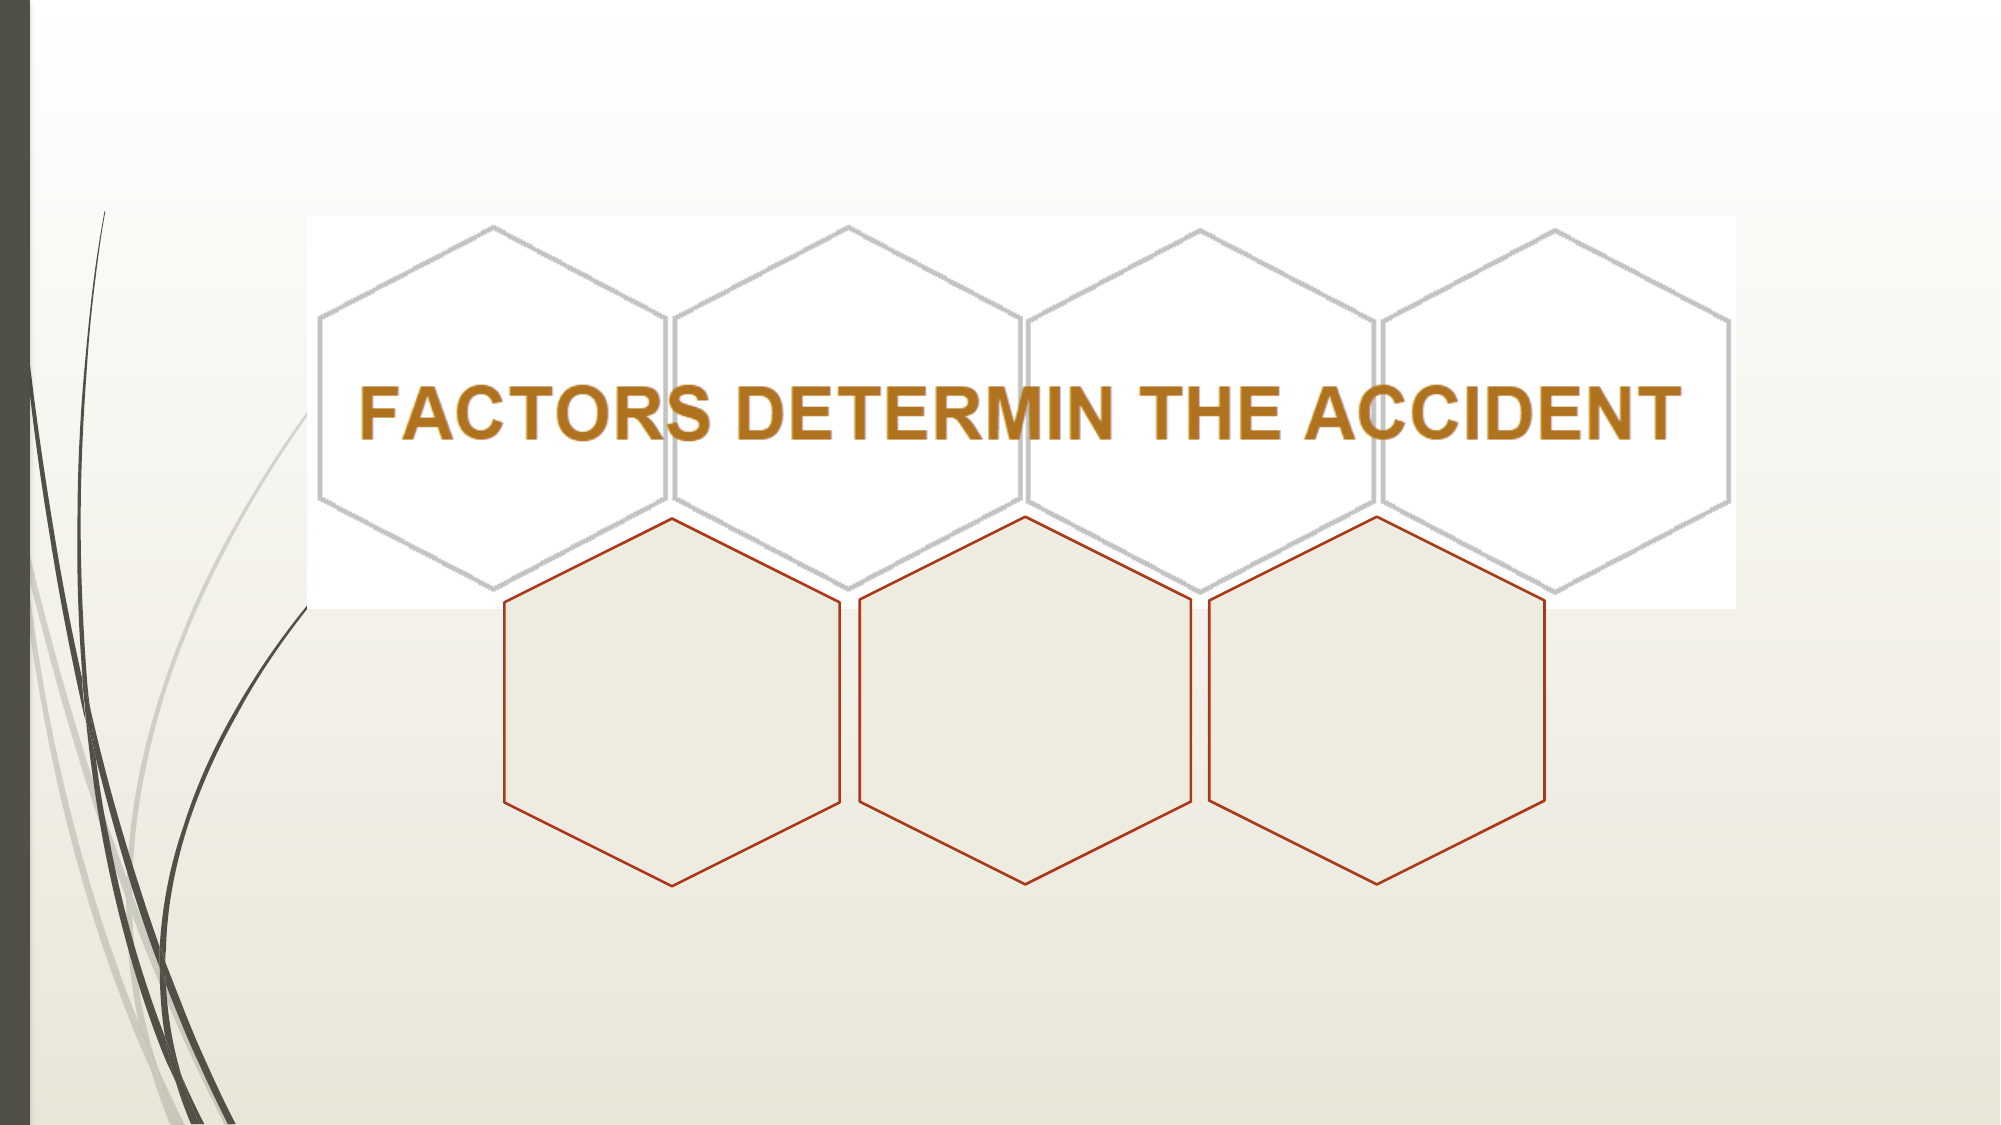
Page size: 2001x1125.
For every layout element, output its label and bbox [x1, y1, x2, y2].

picture [307, 216, 1737, 609]
text_box [858, 617, 1193, 886]
text_box [1207, 617, 1546, 886]
text_box [503, 617, 841, 888]
